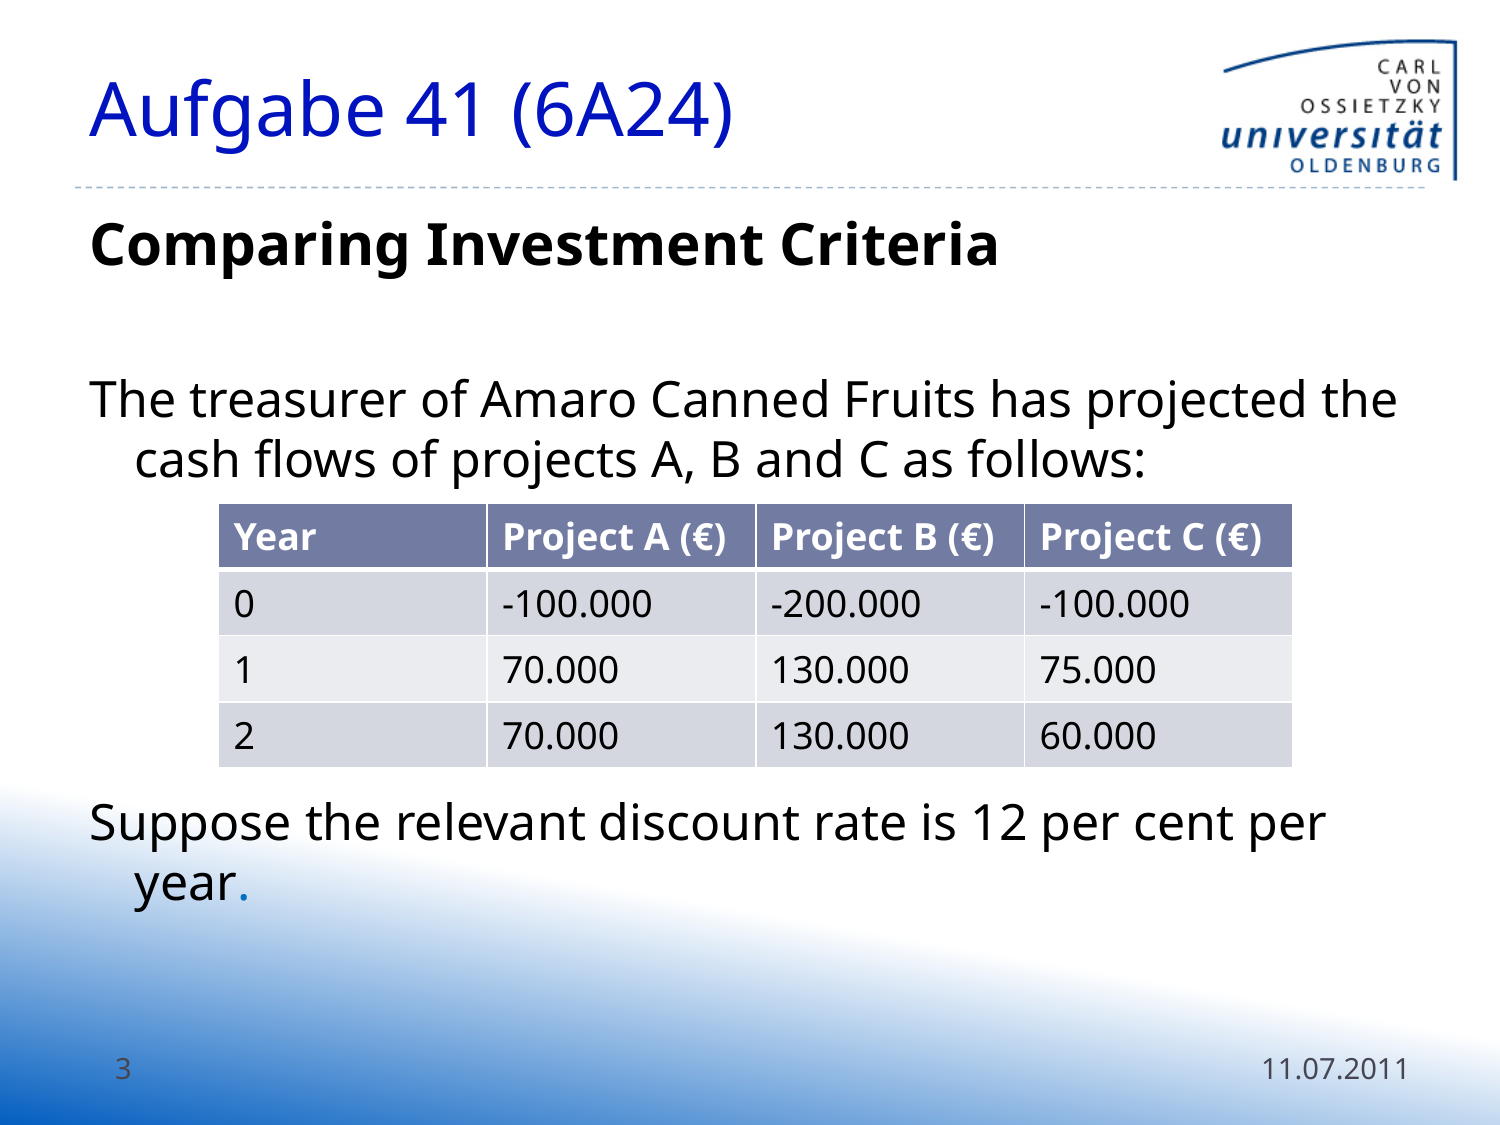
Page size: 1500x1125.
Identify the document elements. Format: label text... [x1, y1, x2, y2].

picture [1210, 30, 1471, 189]
table_header Project C (€) [1025, 504, 1292, 567]
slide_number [1246, 1042, 1426, 1103]
list Comparing Investment Criteria The treasurer of Amaro Canned Fruits has projected the cash flows of projects A, B and C as follows: Suppose the relevant discount rate is 12 per cent per year. [75, 200, 1425, 1010]
table_cell 0 [219, 572, 486, 635]
table_cell 130.000 [757, 636, 1024, 701]
table_cell 130.000 [757, 703, 1024, 767]
table_cell 75.000 [1025, 636, 1292, 701]
table_header Project A (€) [488, 504, 755, 567]
table_cell 60.000 [1025, 703, 1292, 767]
title Aufgabe 41 (6A24) [75, 24, 1176, 188]
table_cell -100.000 [488, 572, 755, 635]
table_cell -200.000 [757, 572, 1024, 635]
table_cell 70.000 [488, 636, 755, 701]
table_header Year [219, 504, 486, 567]
table_cell 2 [219, 703, 486, 767]
table_cell 1 [219, 636, 486, 701]
slide_number 3 [100, 1042, 219, 1103]
table_cell -100.000 [1025, 572, 1292, 635]
table_header Project B (€) [757, 504, 1024, 567]
table_cell 70.000 [488, 703, 755, 767]
